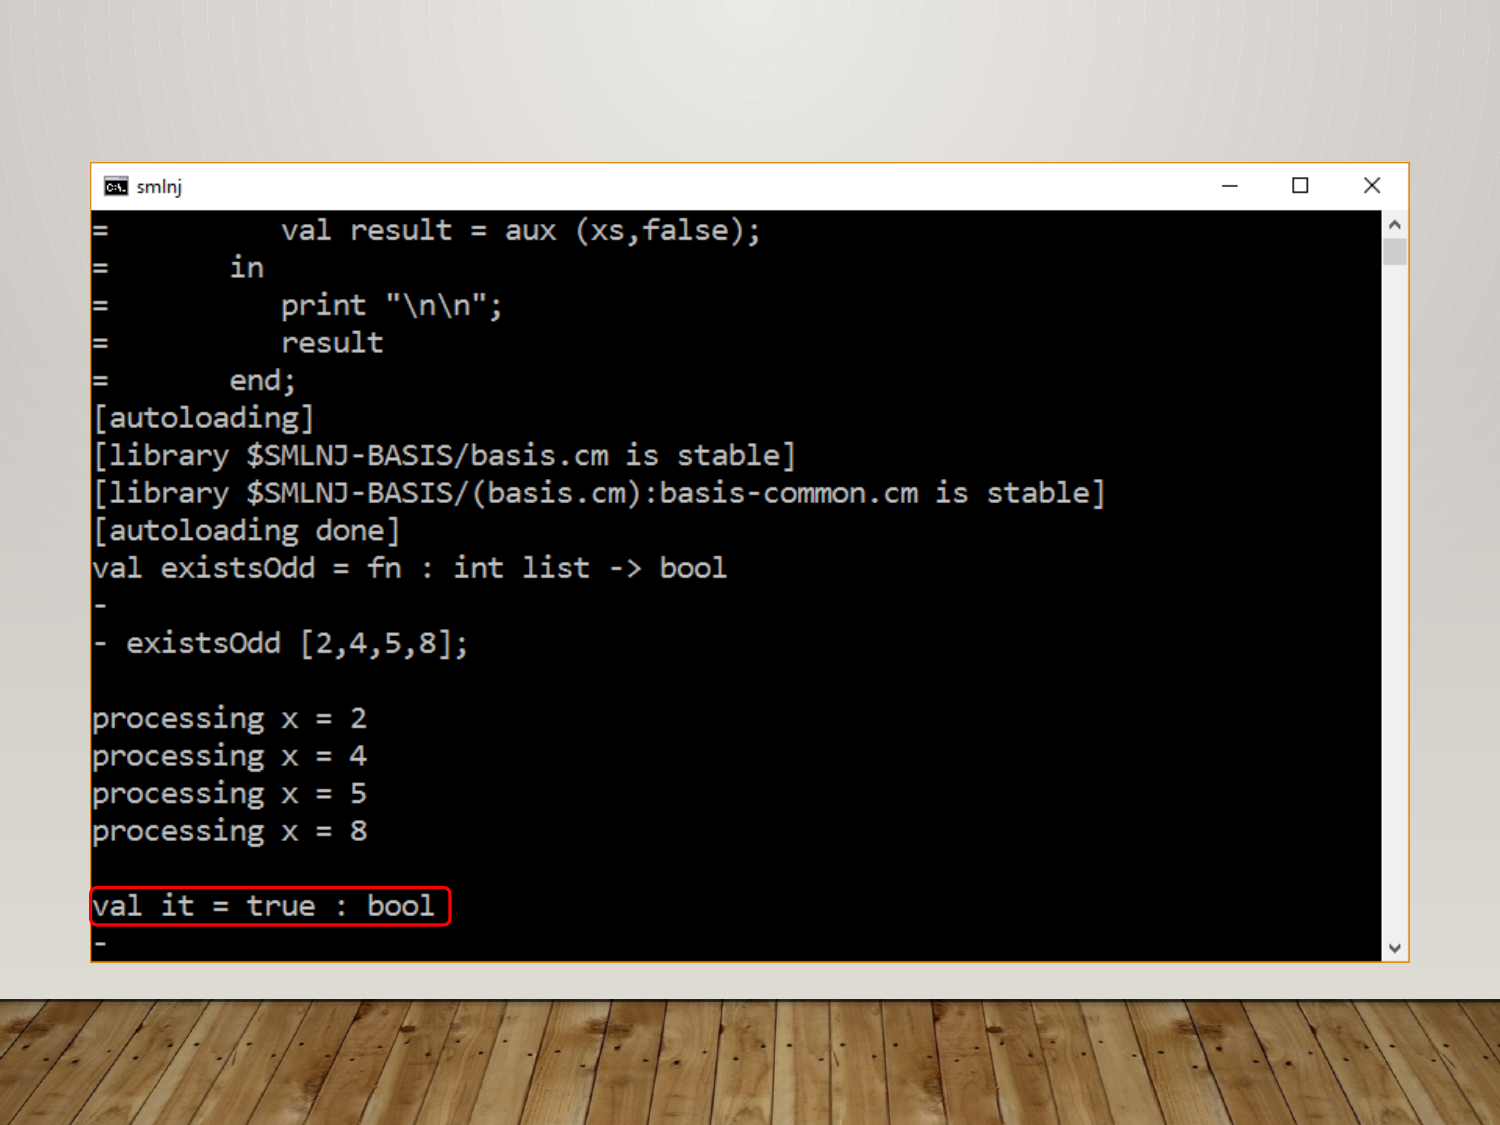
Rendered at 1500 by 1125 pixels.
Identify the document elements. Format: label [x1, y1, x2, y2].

picture [90, 162, 1410, 963]
picture [0, 999, 1500, 1125]
